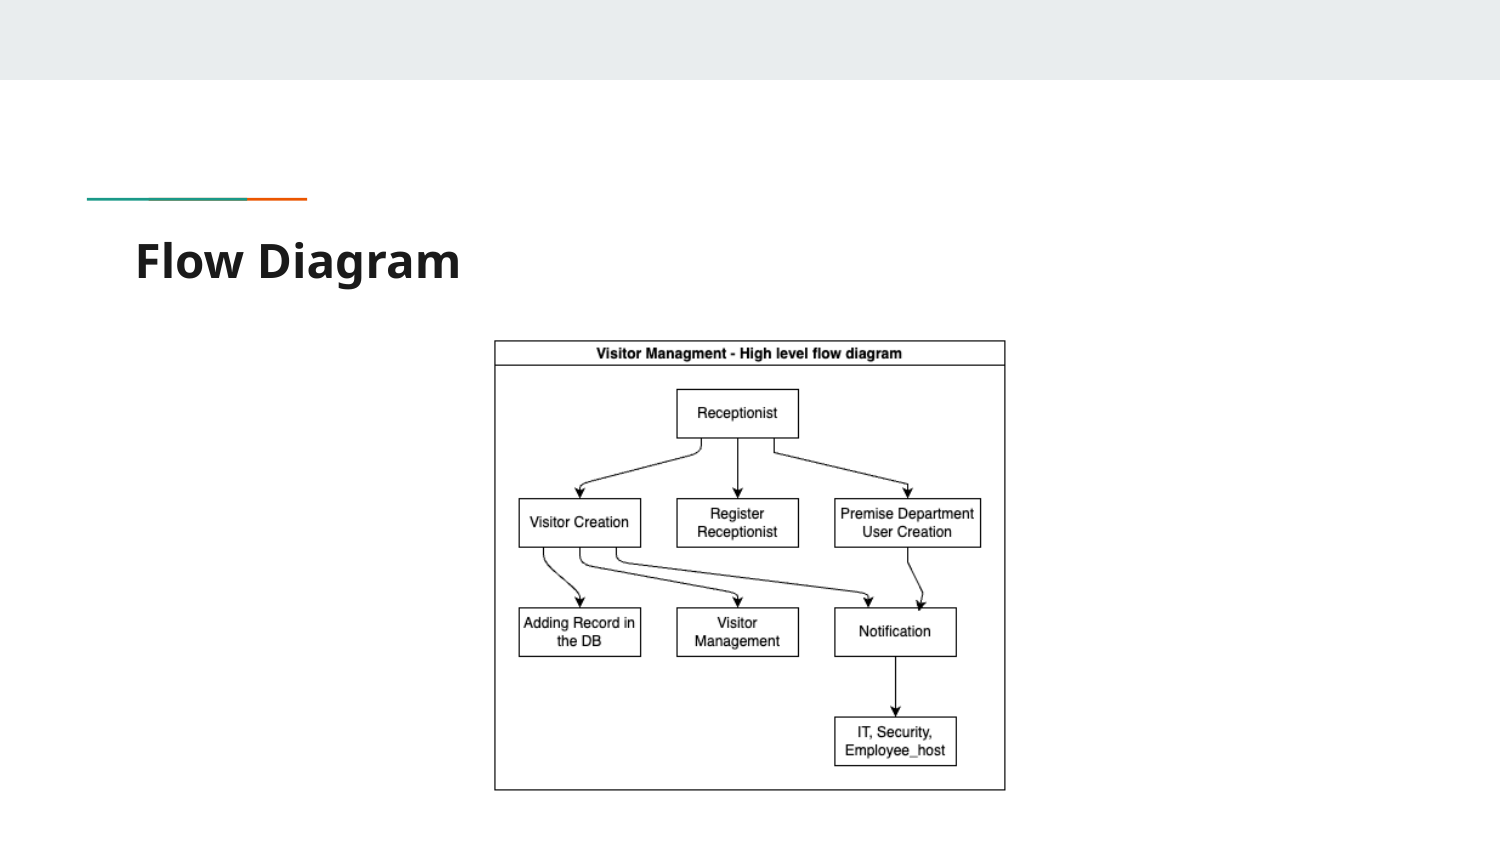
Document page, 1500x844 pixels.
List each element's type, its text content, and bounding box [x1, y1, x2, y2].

title Flow Diagram [119, 216, 1381, 305]
picture [458, 303, 1042, 827]
